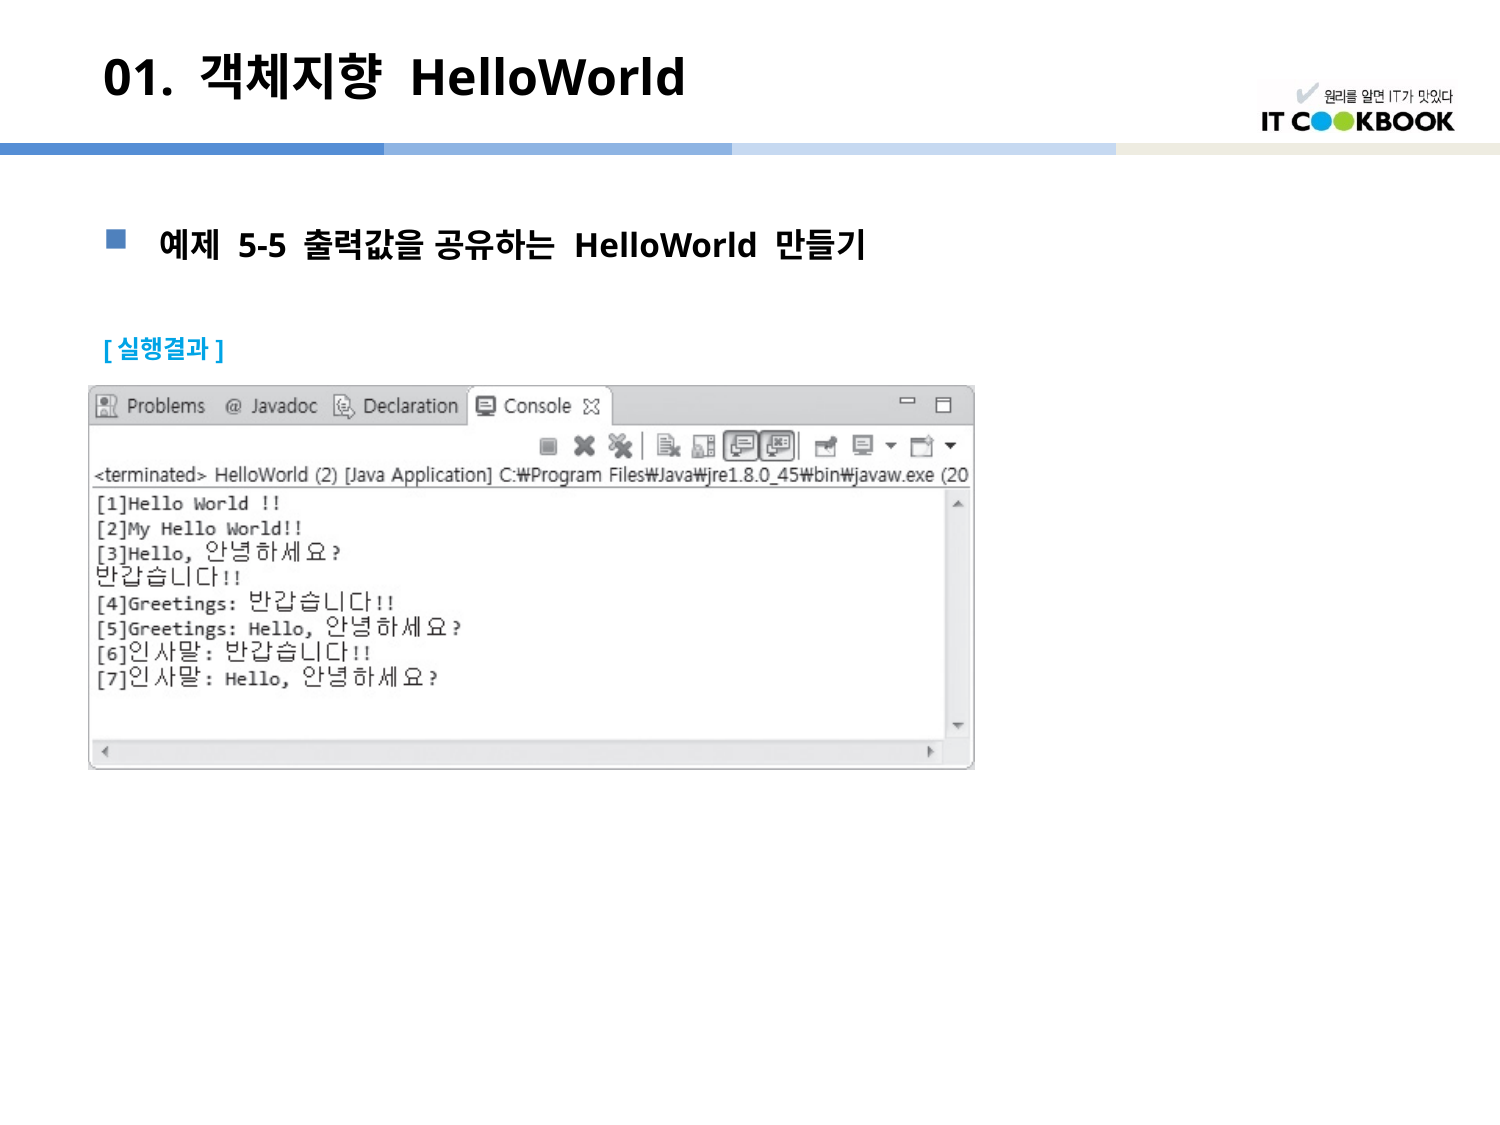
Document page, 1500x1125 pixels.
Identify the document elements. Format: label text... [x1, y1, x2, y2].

text_box [실행결과] [88, 311, 1422, 362]
list 예제 5-5 출력값을 공유하는 HelloWorld 만들기 [88, 196, 1436, 386]
picture [88, 385, 975, 770]
picture [1257, 79, 1458, 133]
title 01. 객체지향 HelloWorld [88, 30, 1211, 121]
